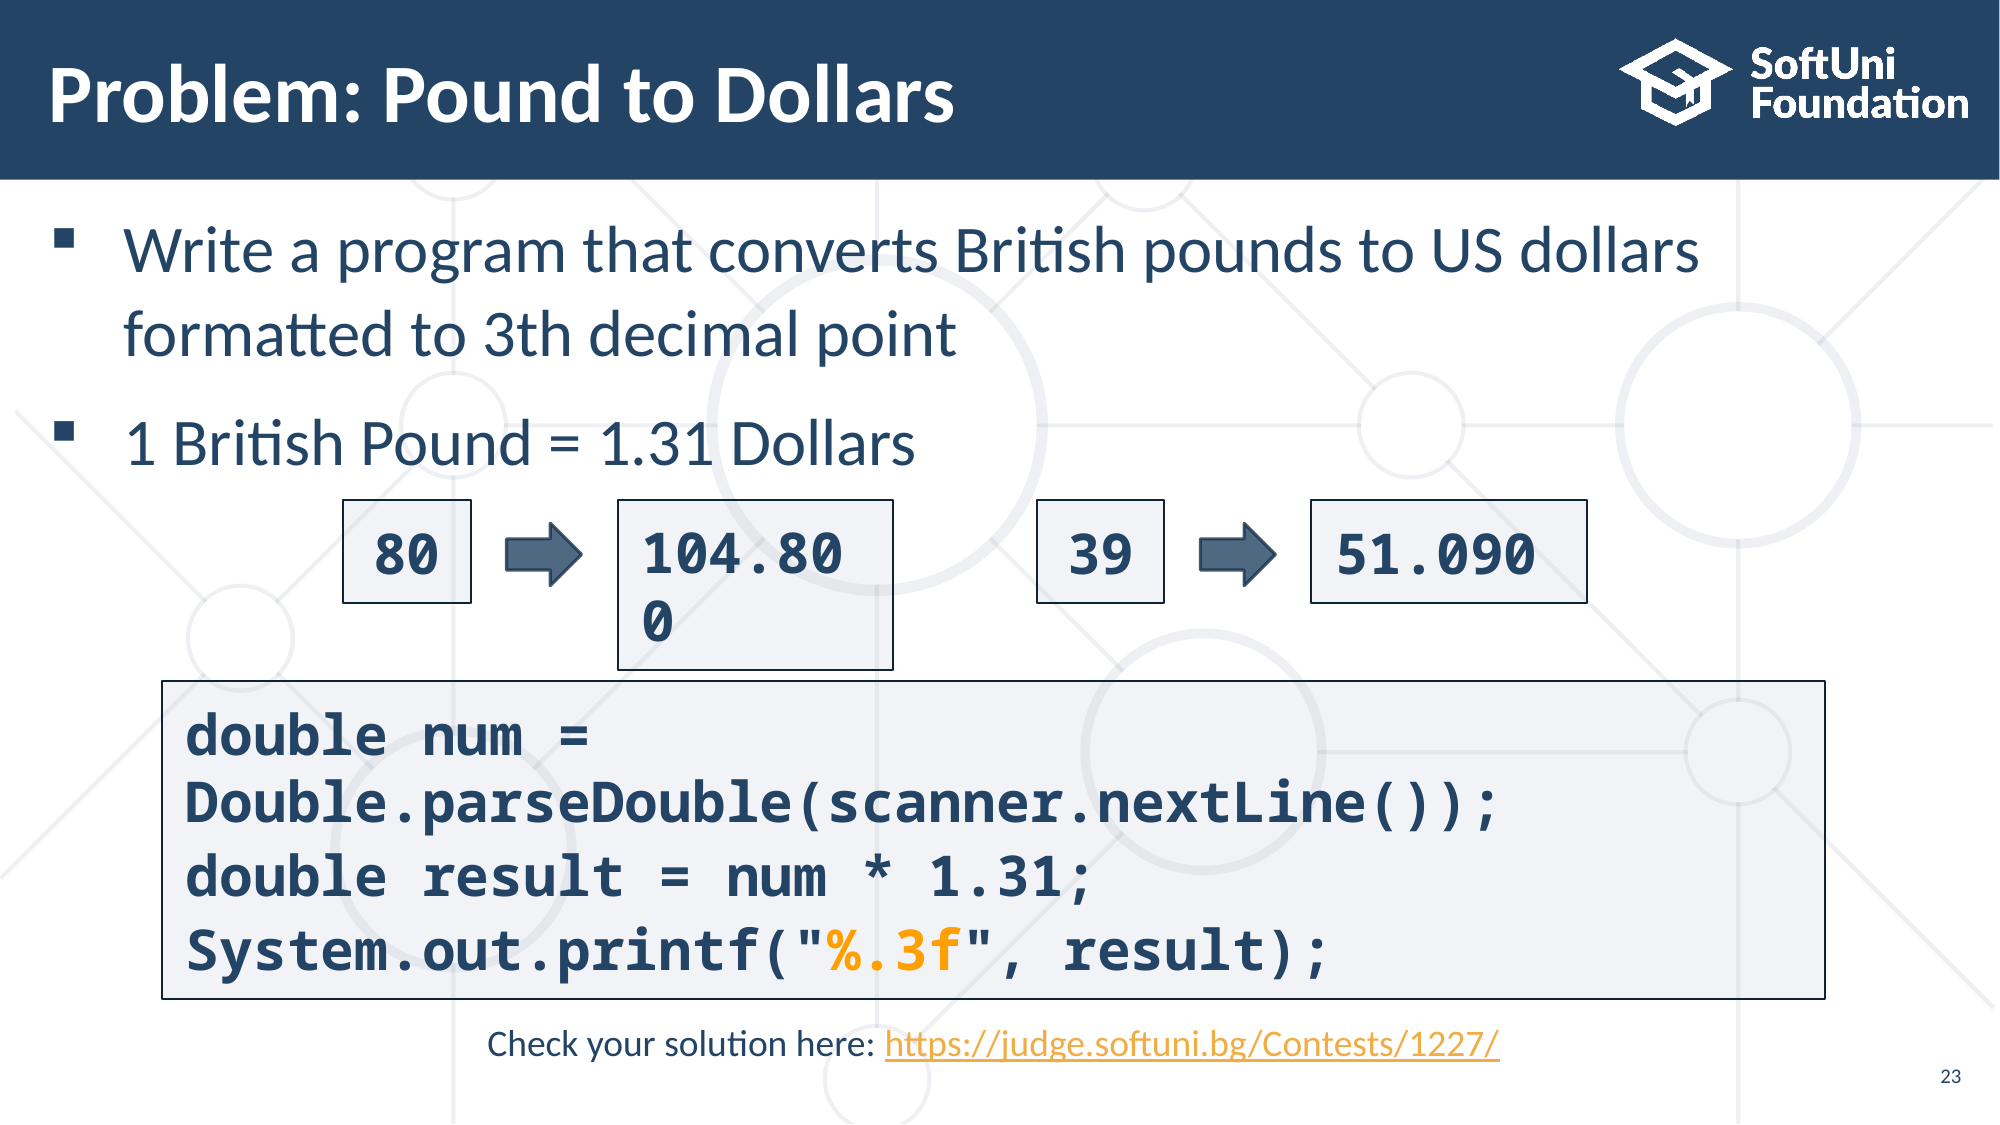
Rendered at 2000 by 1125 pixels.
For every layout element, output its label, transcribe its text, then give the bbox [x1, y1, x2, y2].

text_box 39 [1037, 500, 1165, 603]
picture [1618, 38, 1968, 126]
text_box 80 [343, 500, 471, 603]
title Problem: Pound to Dollars [31, 16, 1591, 162]
text_box 51.090 [1311, 500, 1587, 603]
list Write a program that converts British pounds to US dollars formatted to 3th decimal point 1 British Pound = 1.31 Dollars [31, 196, 1970, 1050]
slide_number 23 [1896, 1049, 1968, 1101]
text_box Check your solution here: https://judge.softuni.bg/Contests/1227/ [124, 1011, 1863, 1072]
text_box [1198, 521, 1278, 588]
text_box [504, 521, 584, 588]
text_box 104.800 [617, 500, 894, 671]
text_box double num = Double.parseDouble(scanner.nextLine()); double result = num * 1.31; System.out.printf("%.3f", result); [162, 681, 1825, 1000]
